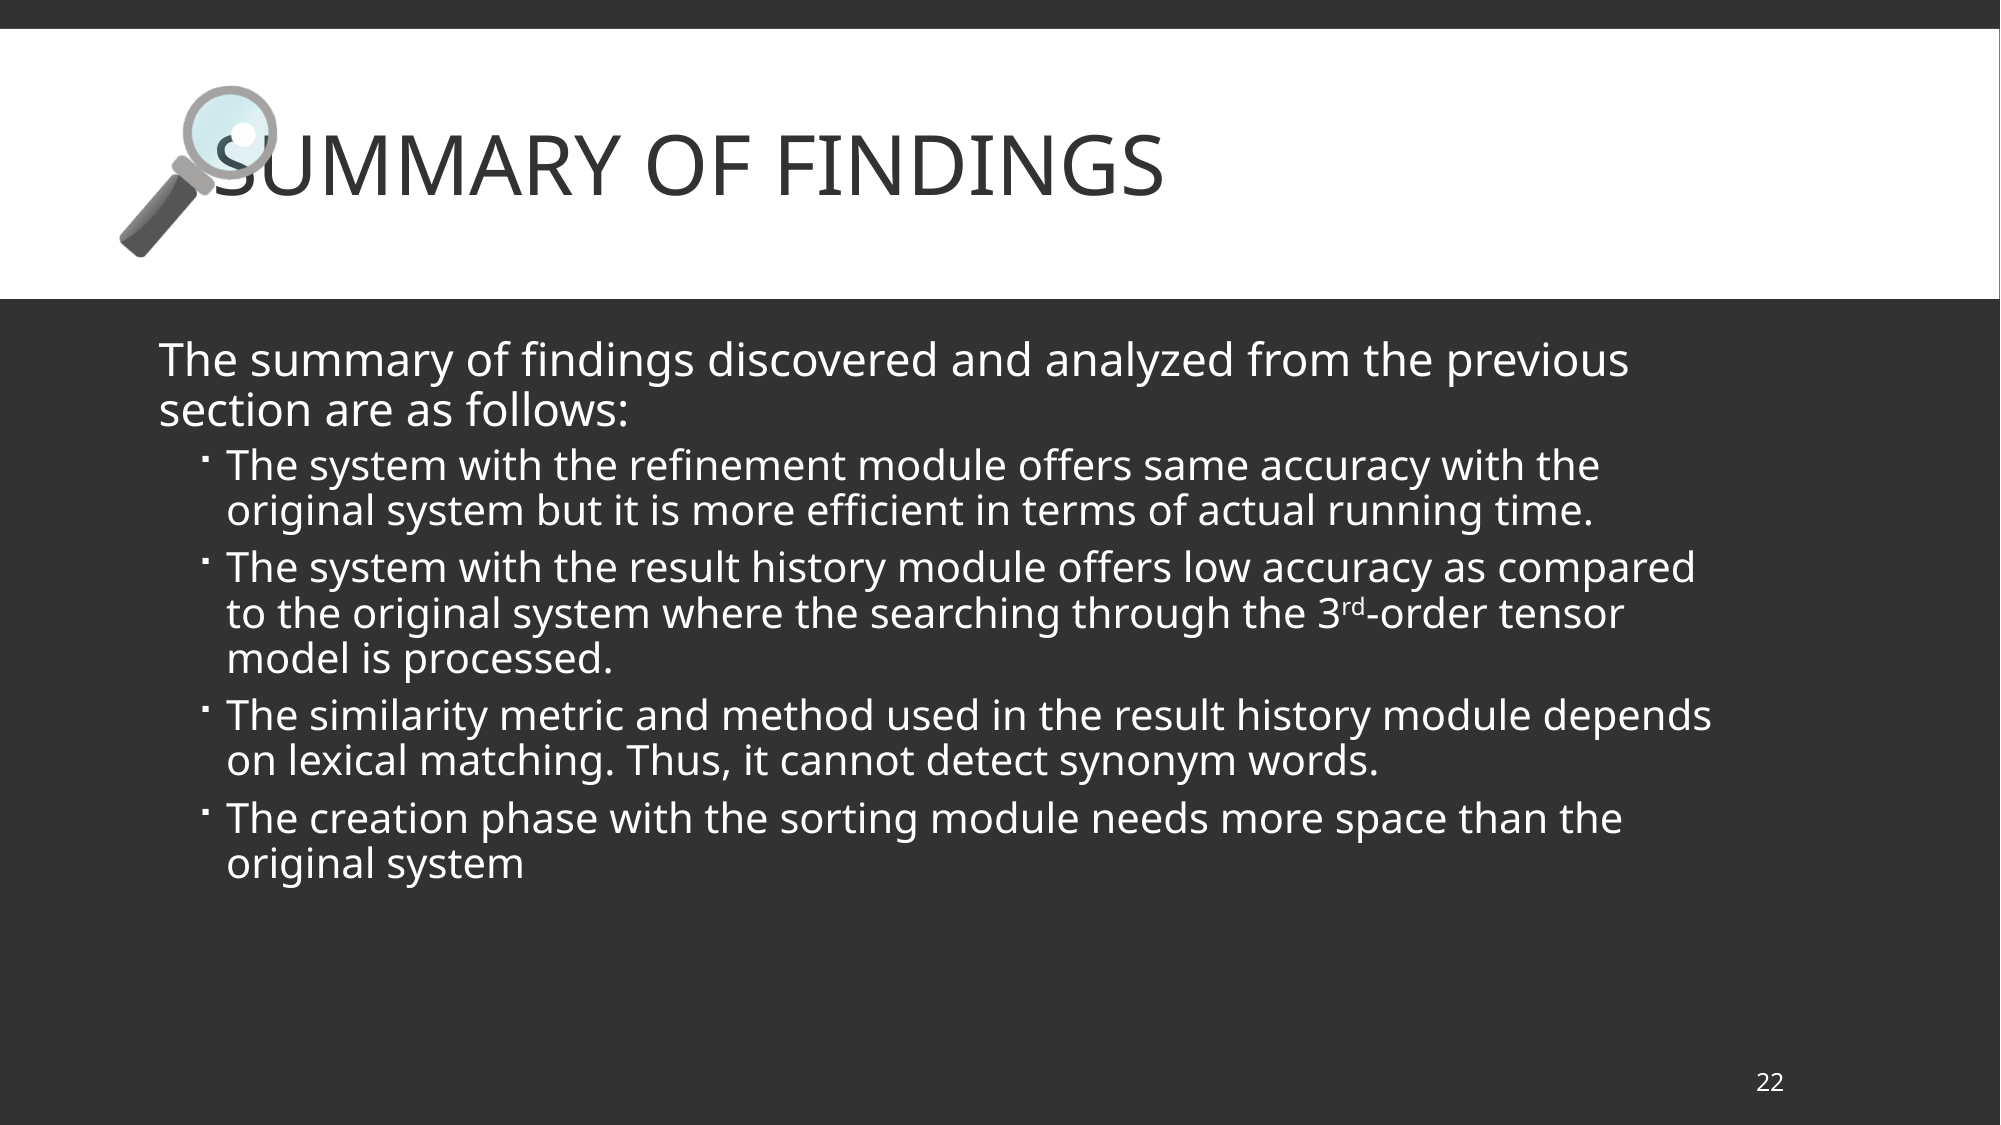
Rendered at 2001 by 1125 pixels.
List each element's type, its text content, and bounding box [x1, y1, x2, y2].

slide_number 22 [1748, 1053, 1904, 1114]
picture [109, 83, 285, 258]
text_box The summary of findings discovered and analyzed from the previous section are as follows: The system with the refinement module offers same accuracy with the original system but it is more efficient in terms of actual running time. The system with the result history module offers low accuracy as compared to the original system where the searching through the 3rd-order tensor model is processed. The similarity metric and method used in the result history module depends on lexical matching. Thus, it cannot detect synonym words. The creation phase with the sorting module needs more space than the original system [143, 329, 1749, 1088]
title Summary of Findings [197, 46, 1803, 295]
